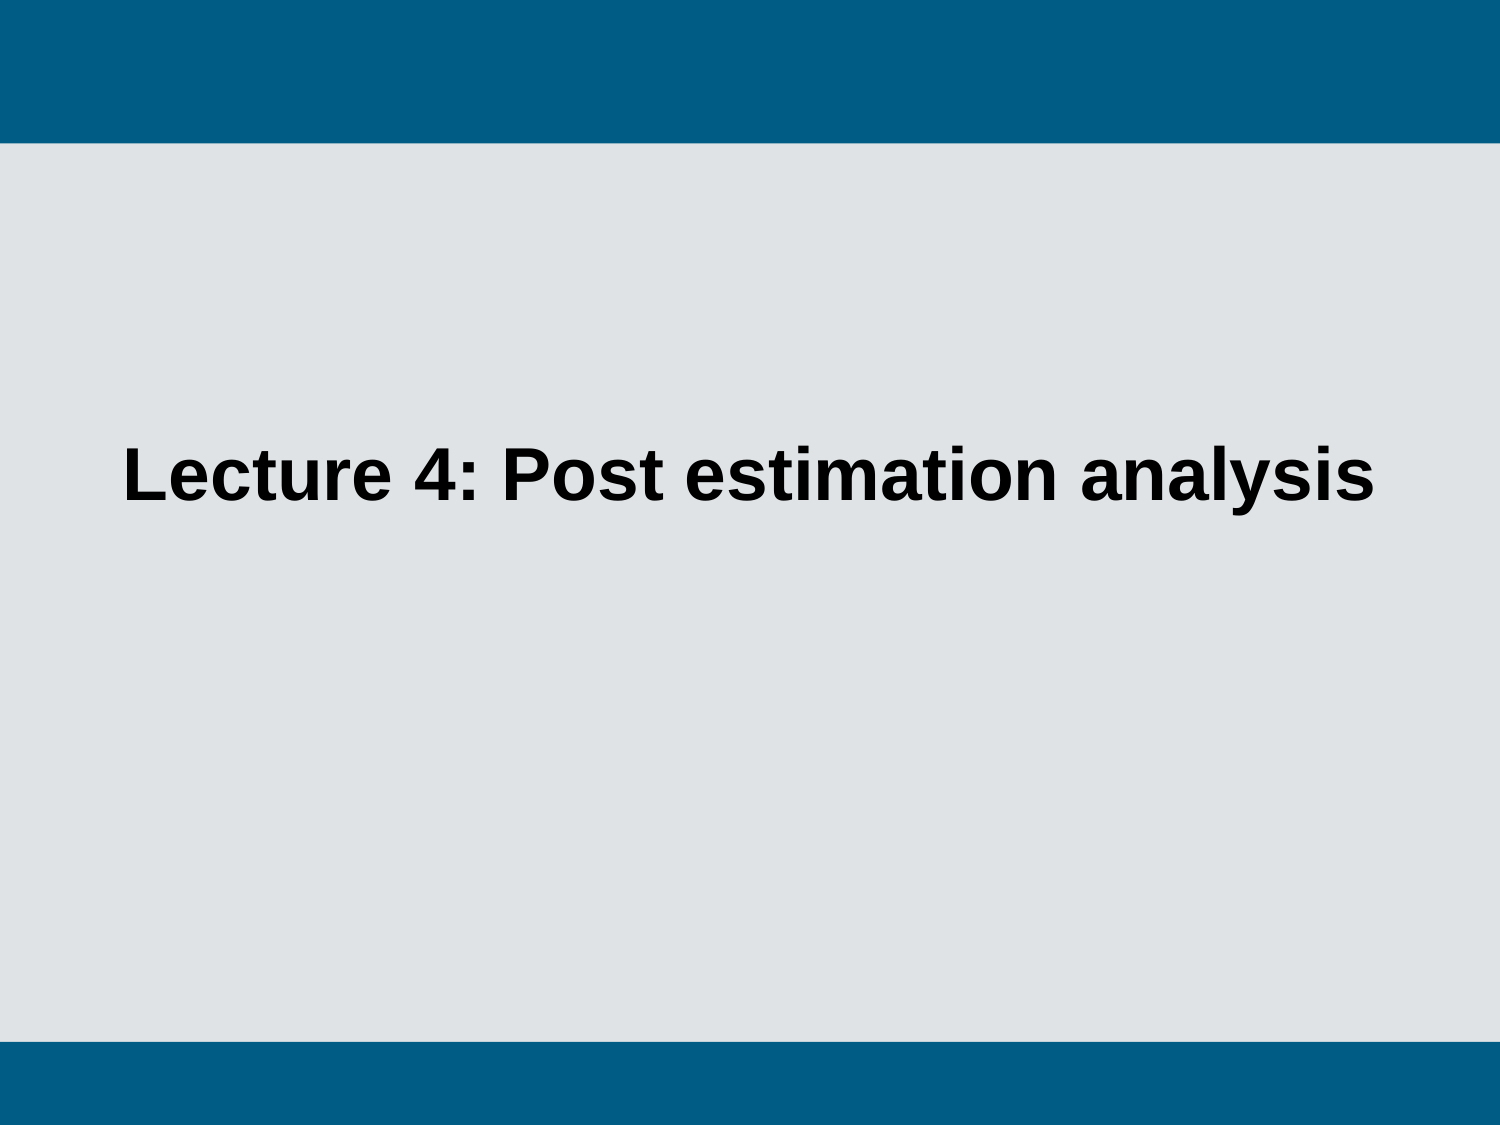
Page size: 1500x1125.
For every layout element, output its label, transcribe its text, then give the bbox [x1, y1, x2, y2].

title Lecture 4: Post estimation analysis [112, 349, 1388, 591]
